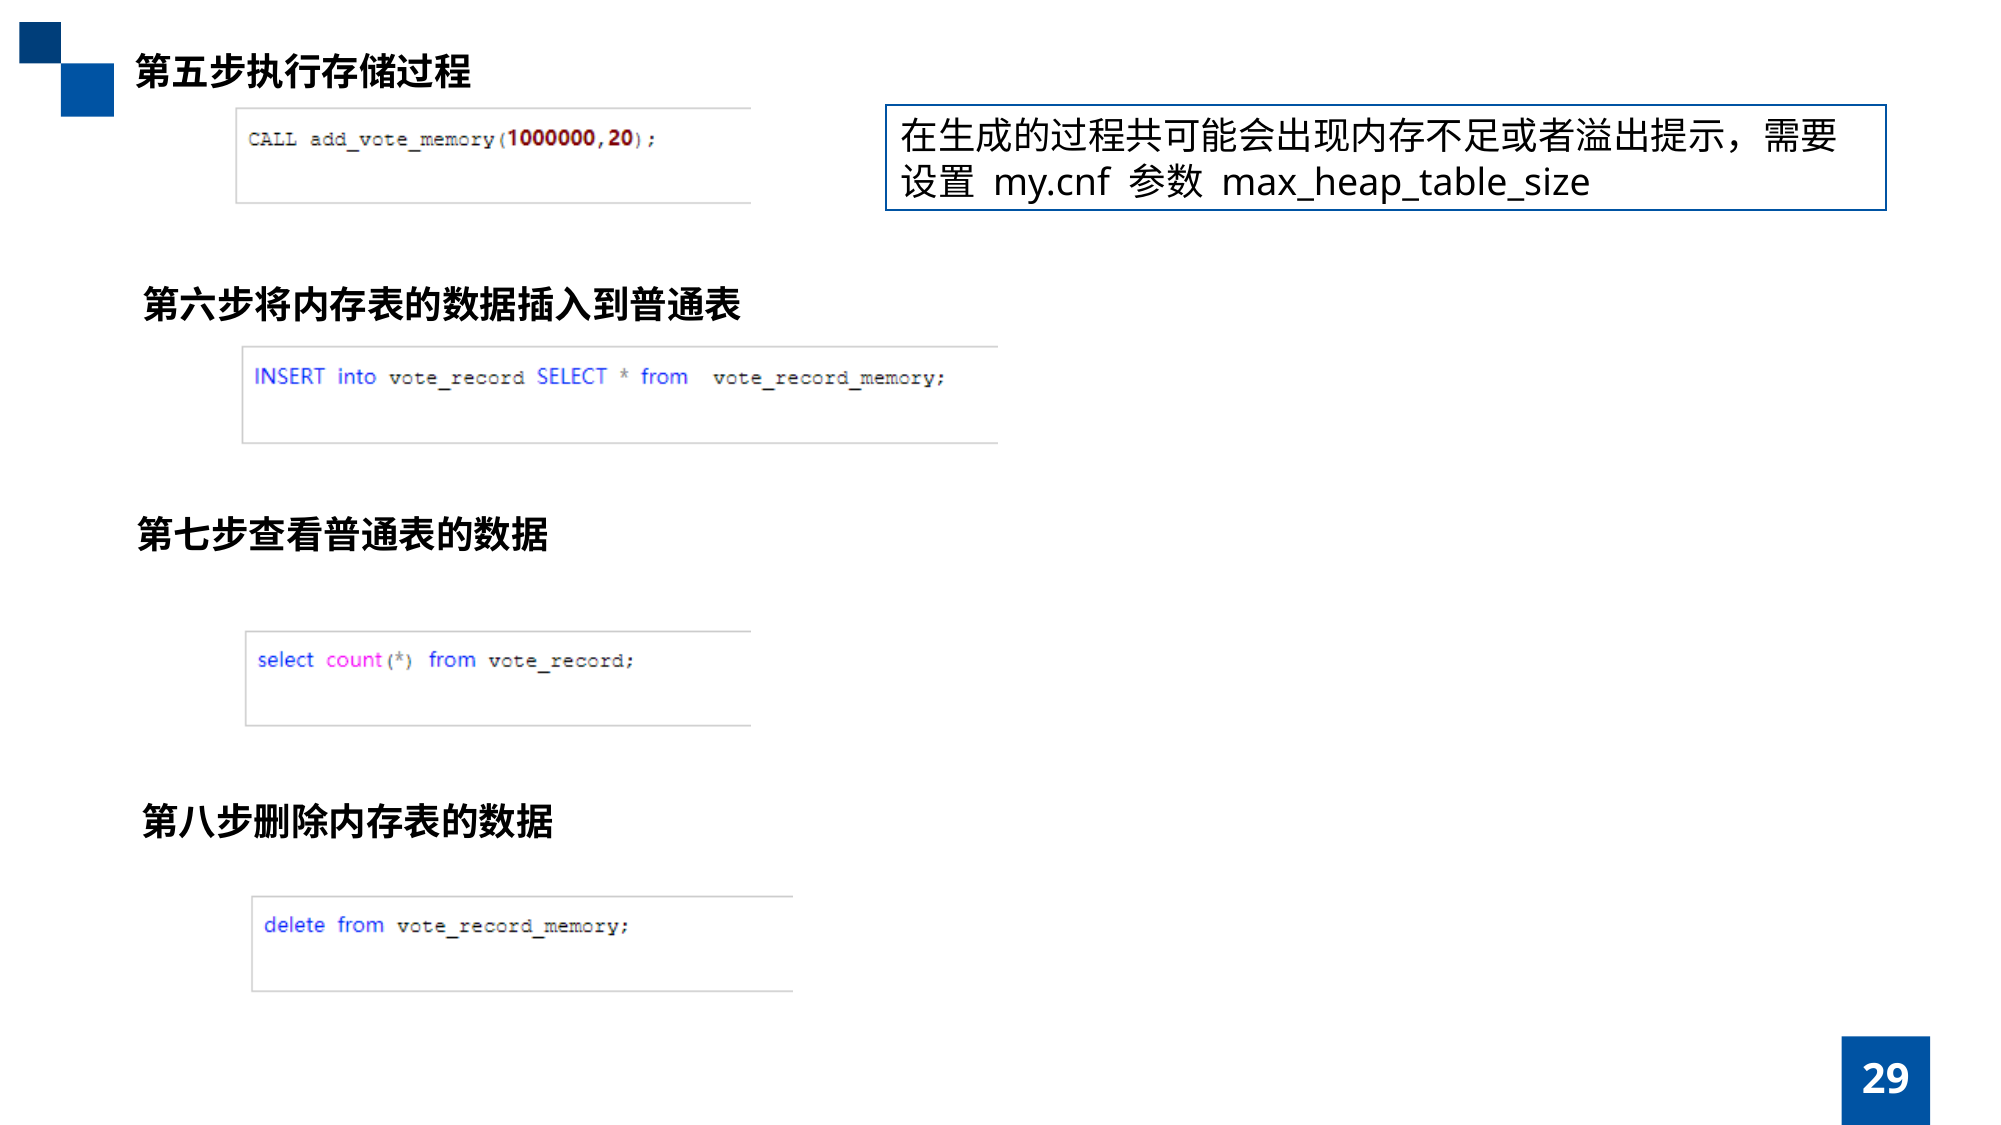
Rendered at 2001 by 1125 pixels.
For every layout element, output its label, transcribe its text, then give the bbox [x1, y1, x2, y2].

picture [239, 885, 793, 1027]
text_box 第八步删除内存表的数据 [126, 790, 569, 851]
picture [231, 332, 998, 460]
slide_number 29 [1771, 1050, 2000, 1111]
picture [239, 609, 751, 755]
picture [231, 103, 751, 212]
text_box 第六步将内存表的数据插入到普通表 [127, 273, 758, 334]
text_box 第七步查看普通表的数据 [121, 503, 564, 564]
text_box 在生成的过程共可能会出现内存不足或者溢出提示，需要设置 my.cnf 参数 max_heap_table_size [885, 104, 1887, 211]
text_box 第五步执行存储过程 [119, 41, 568, 101]
